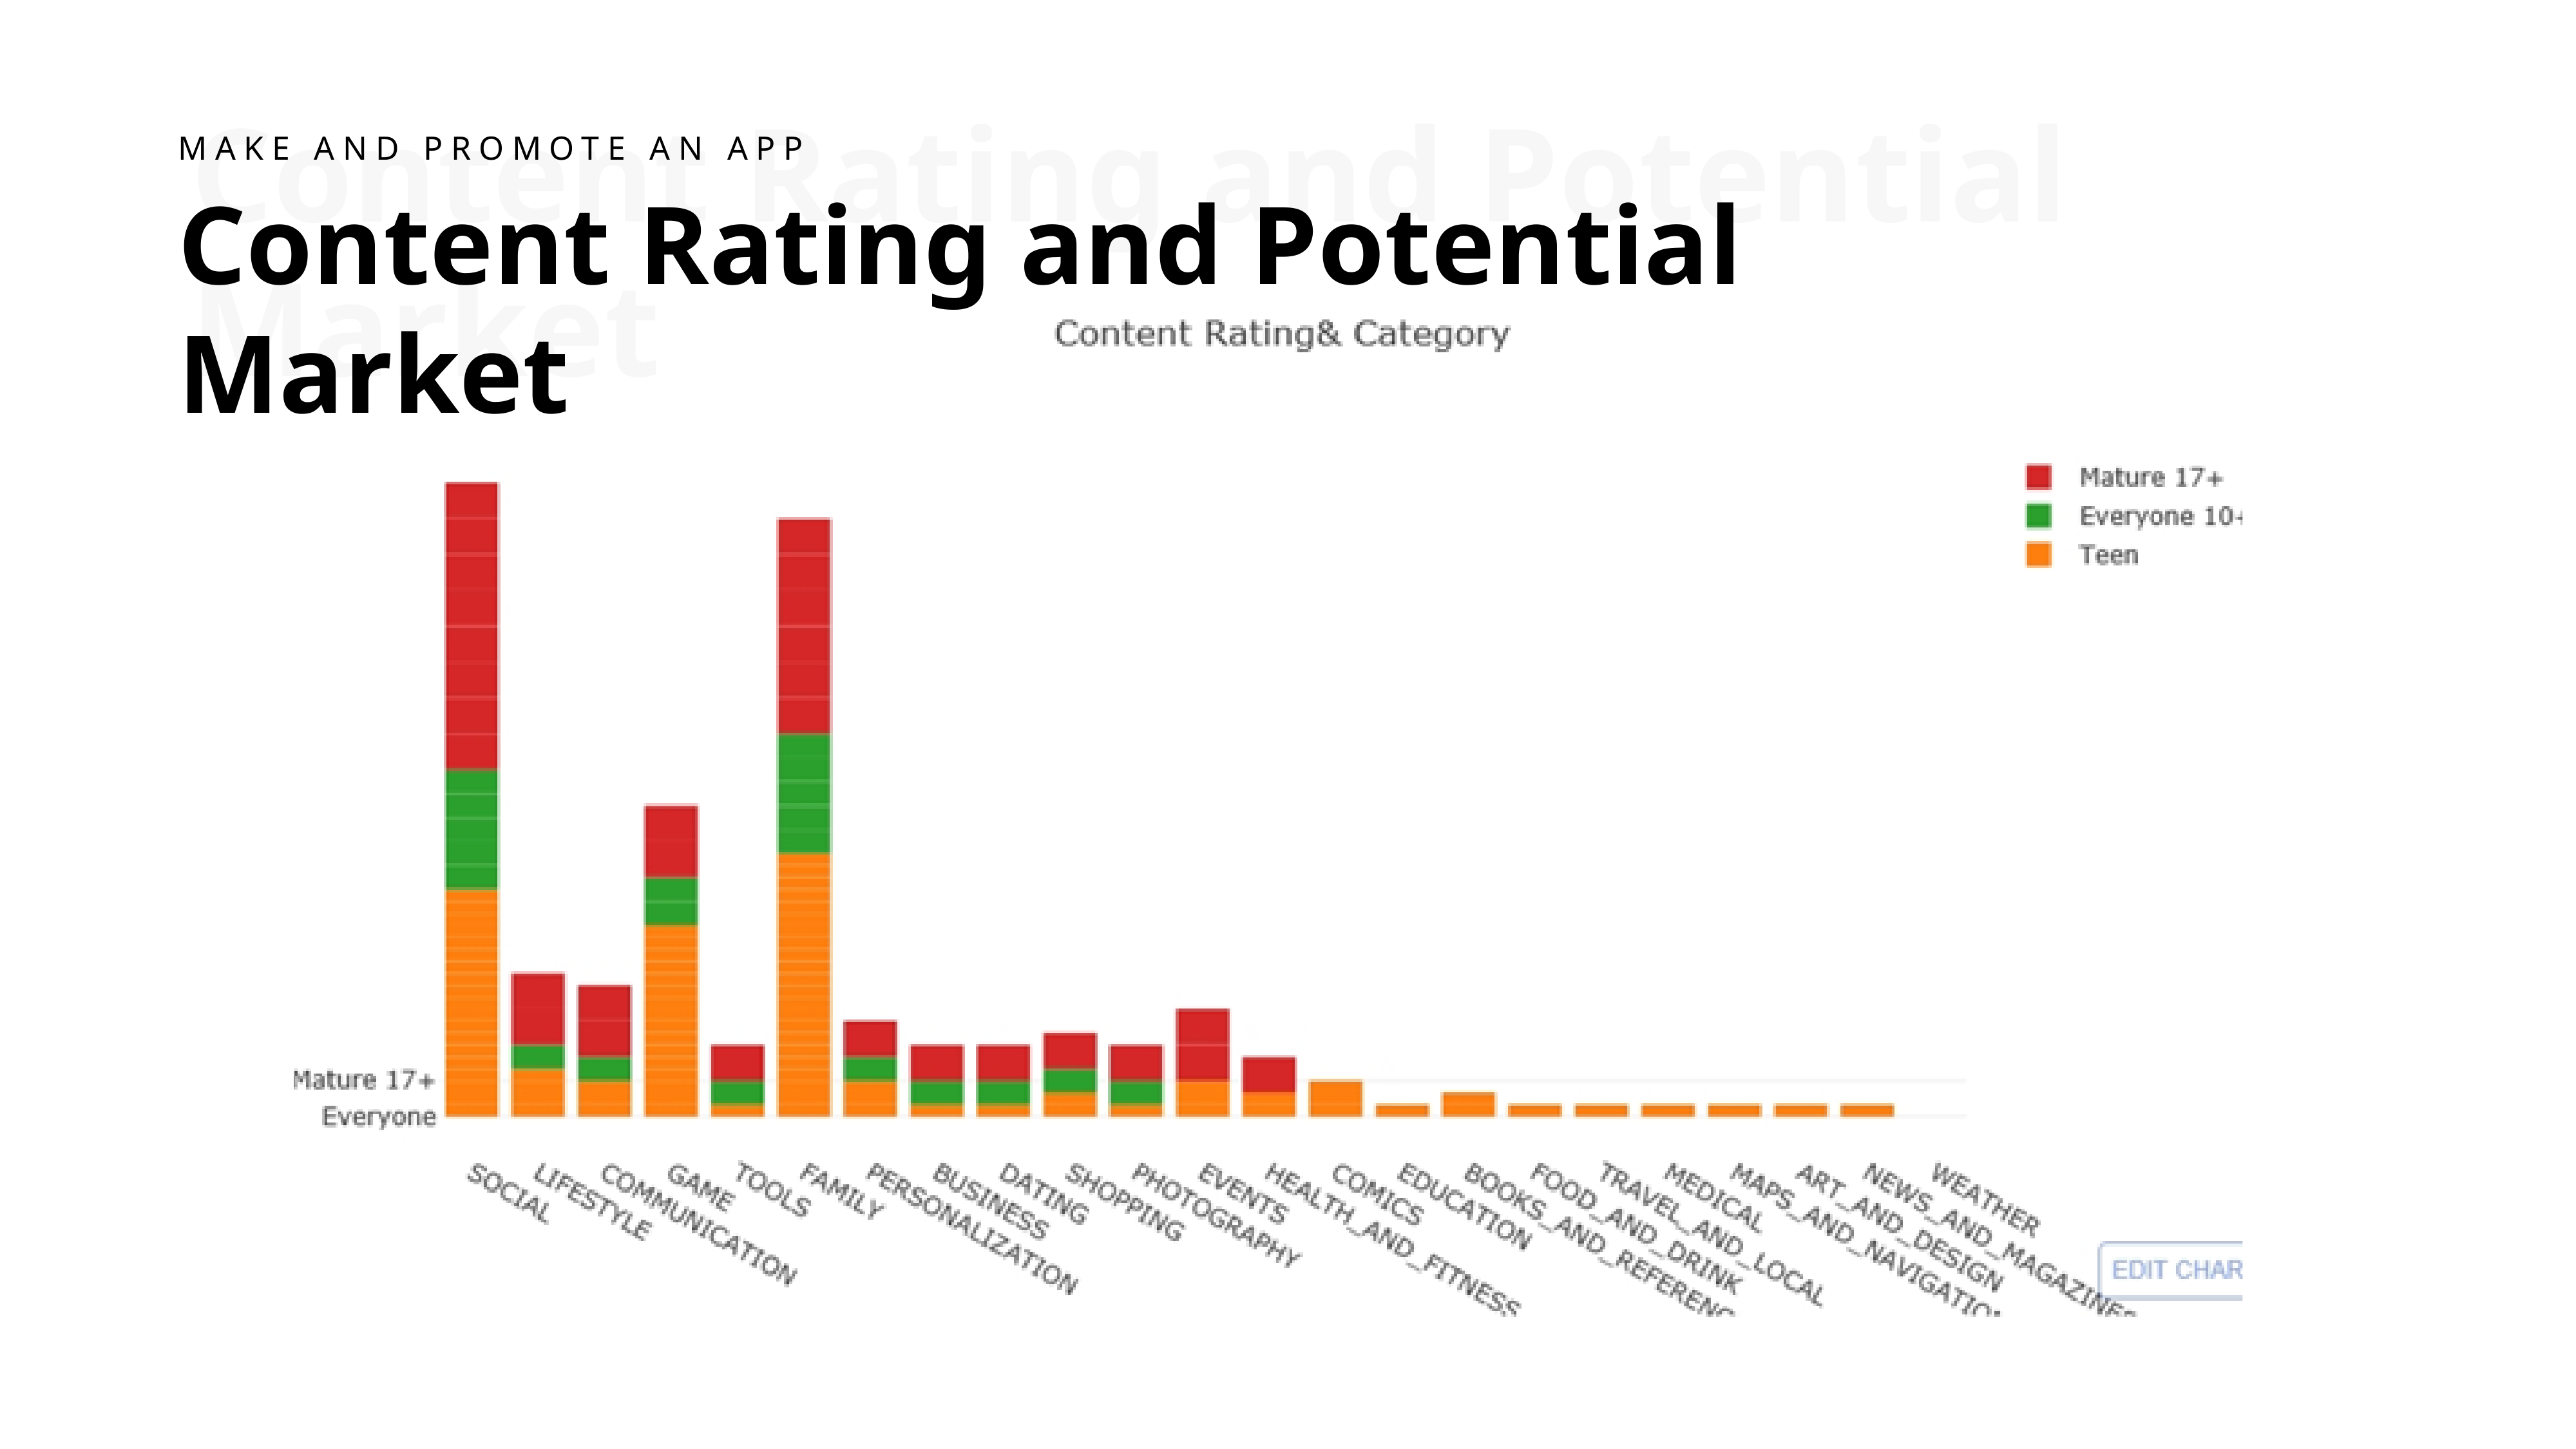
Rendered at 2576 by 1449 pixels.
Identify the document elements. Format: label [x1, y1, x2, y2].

picture [294, 312, 2243, 1328]
text_box [168, 88, 2448, 312]
